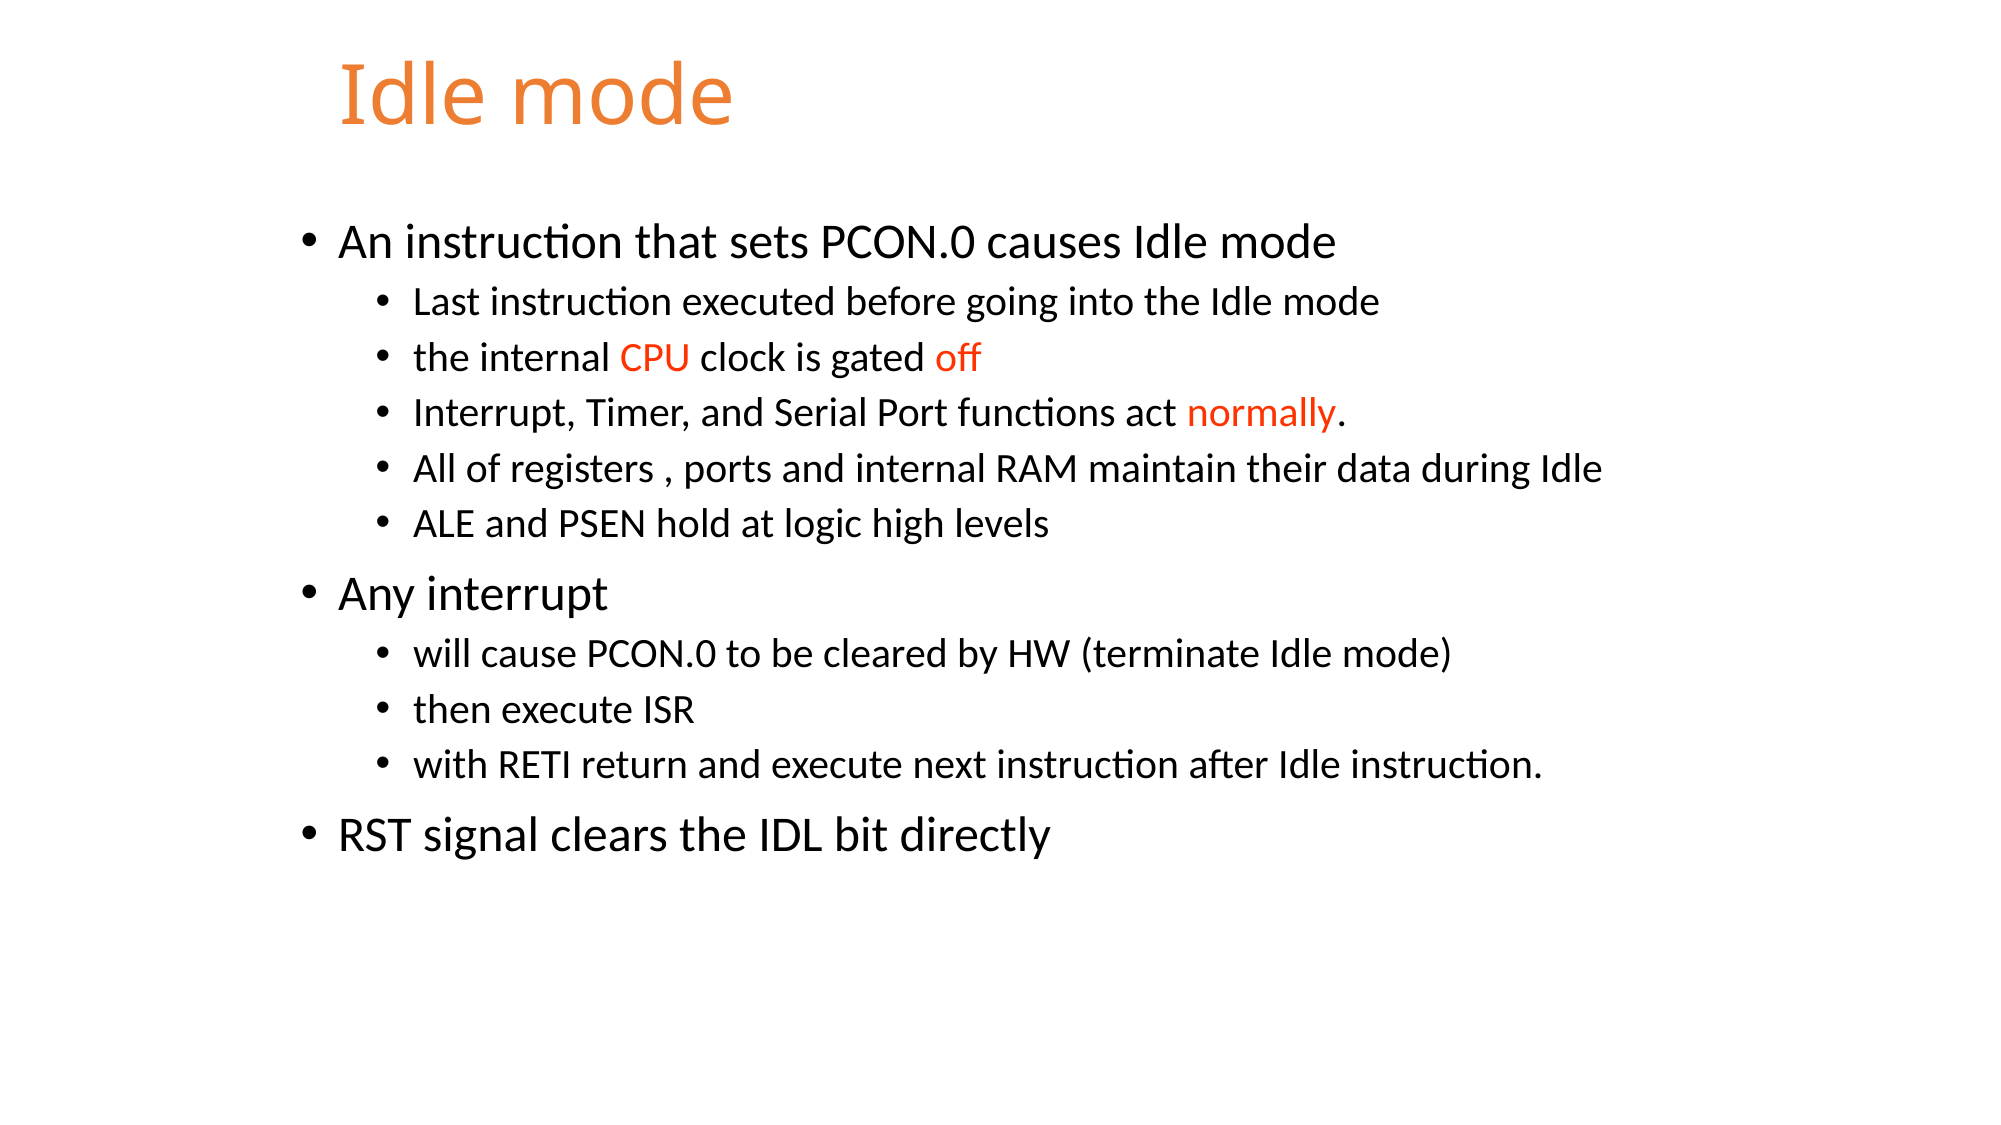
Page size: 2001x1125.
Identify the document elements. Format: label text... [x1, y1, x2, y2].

list An instruction that sets PCON.0 causes Idle mode Last instruction executed before going into the Idle mode the internal CPU clock is gated off Interrupt, Timer, and Serial Port functions act normally. All of registers , ports and internal RAM maintain their data during Idle ALE and PSEN hold at logic high levels Any interrupt will cause PCON.0 to be cleared by HW (terminate Idle mode) then execute ISR with RETI return and execute next instruction after Idle instruction. RST signal clears the IDL bit directly [285, 208, 1733, 971]
title Idle mode [324, 45, 1675, 185]
